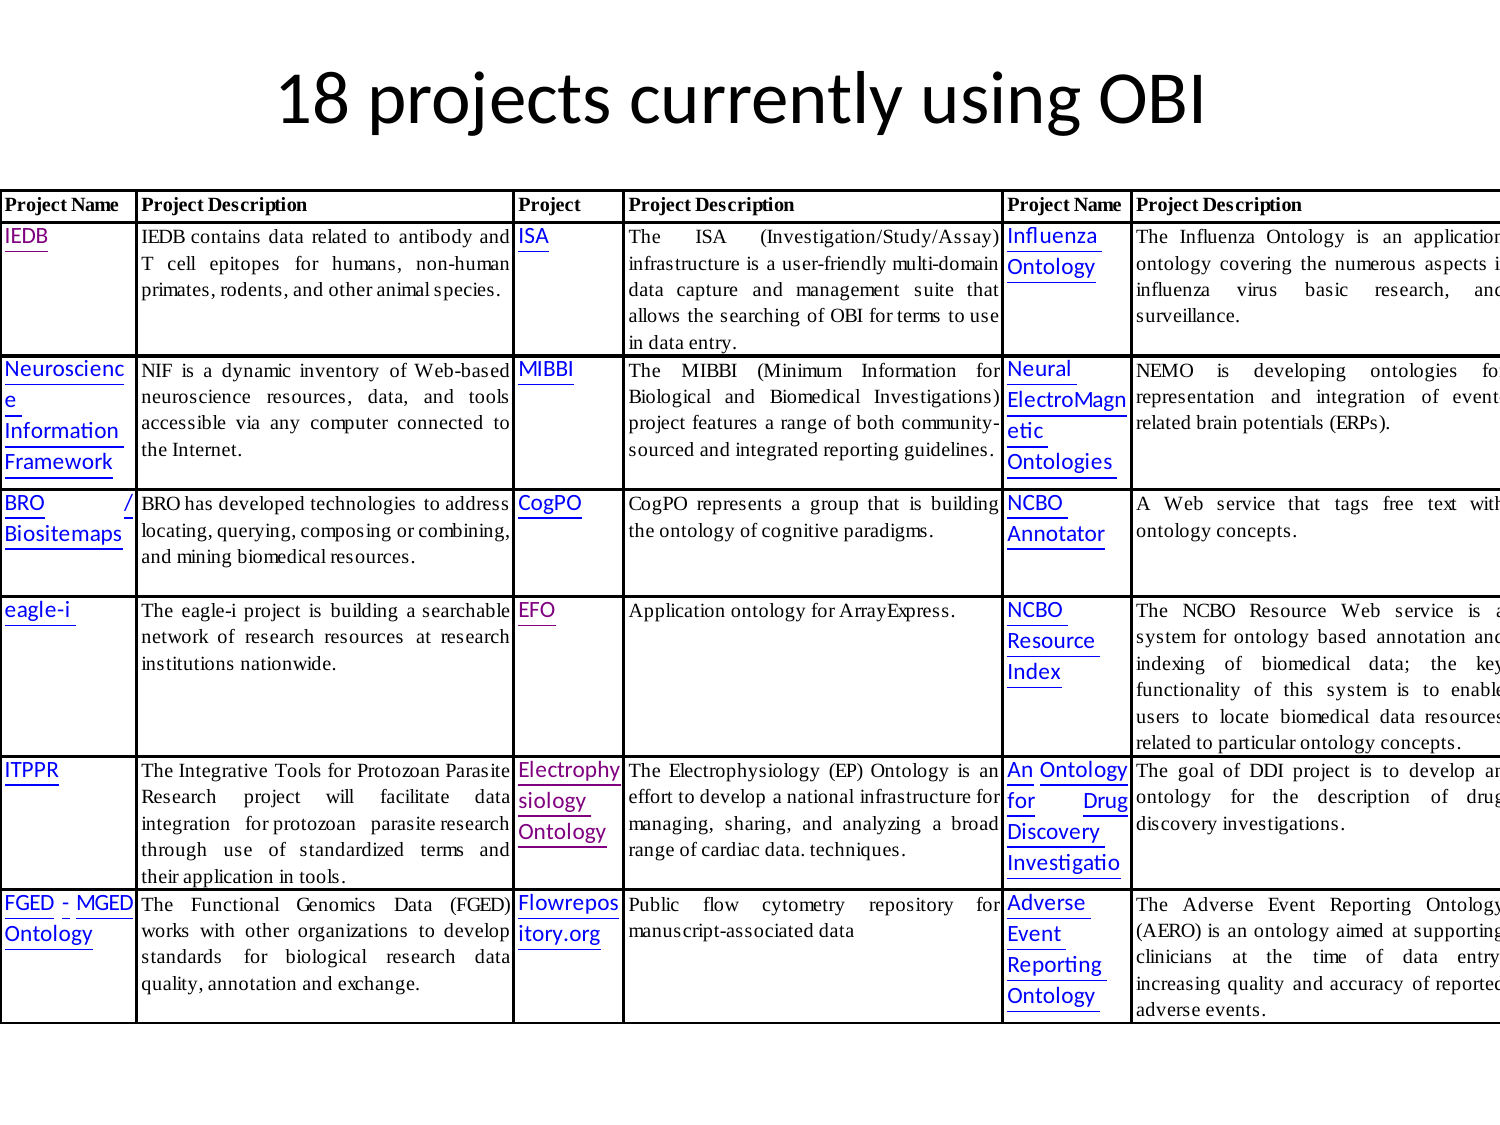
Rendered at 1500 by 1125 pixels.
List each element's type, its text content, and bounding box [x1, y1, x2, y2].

title 18 projects currently using OBI [75, 0, 1425, 188]
picture [0, 189, 1500, 1026]
